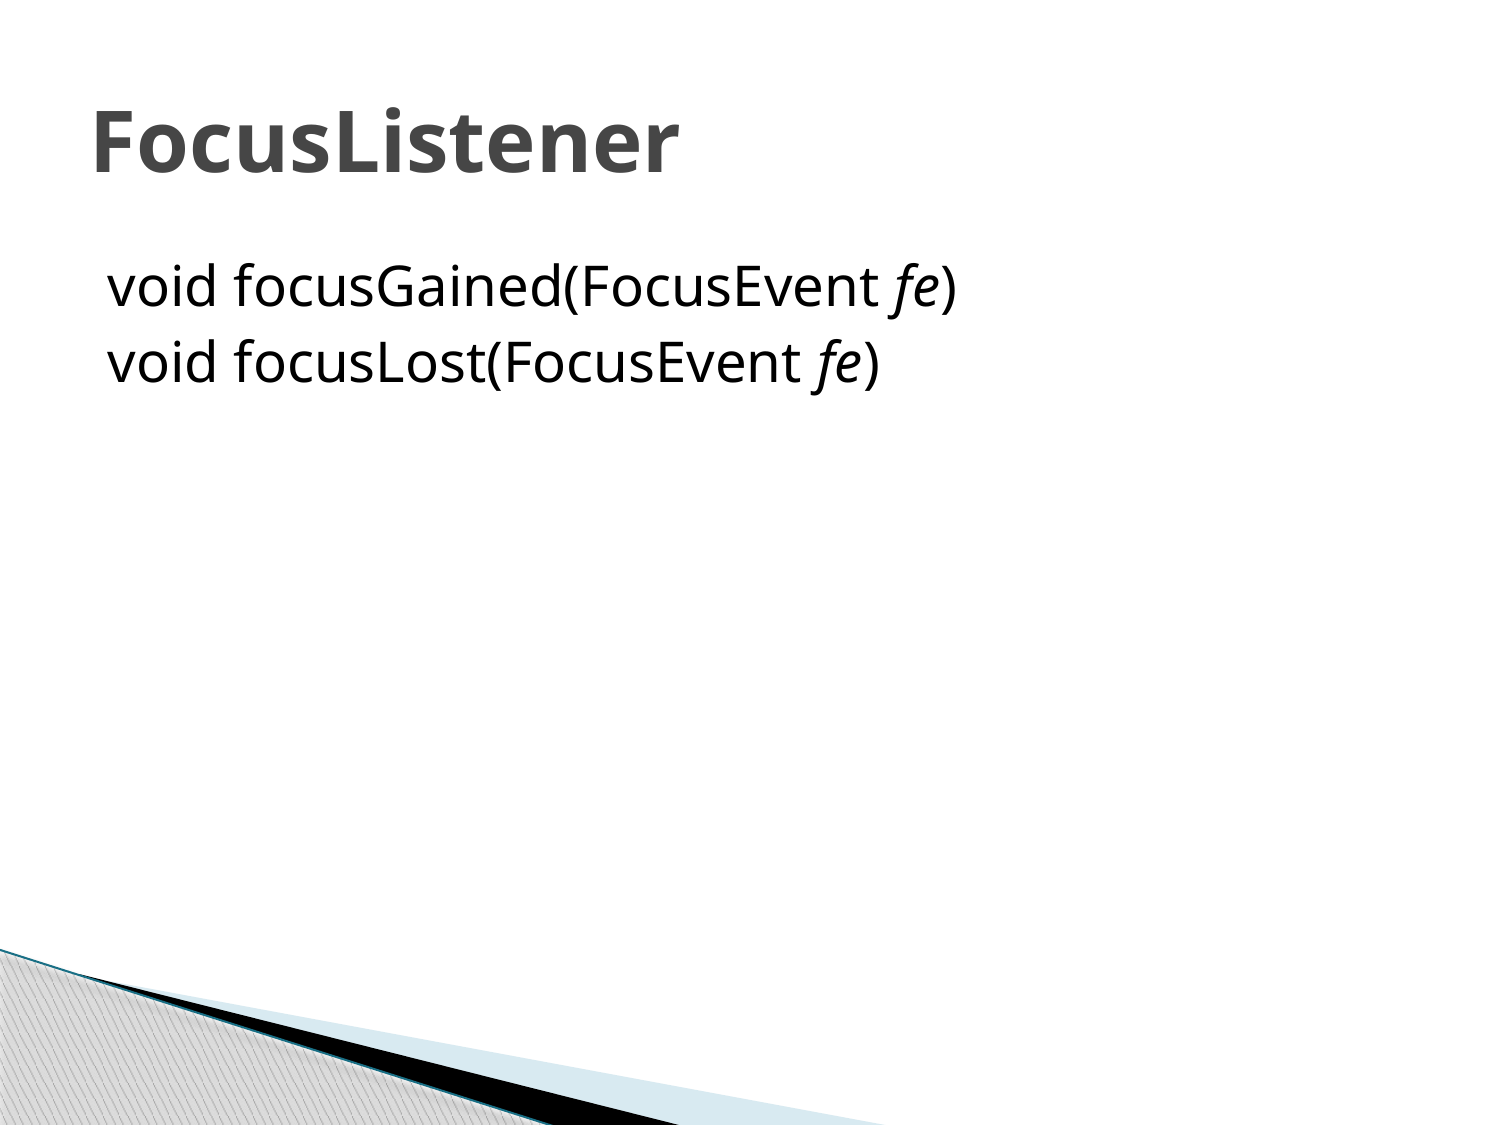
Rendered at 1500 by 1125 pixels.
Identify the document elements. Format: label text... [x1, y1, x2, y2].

title FocusListener [75, 45, 1425, 233]
list void focusGained(FocusEvent fe) void focusLost(FocusEvent fe) [75, 243, 1425, 986]
